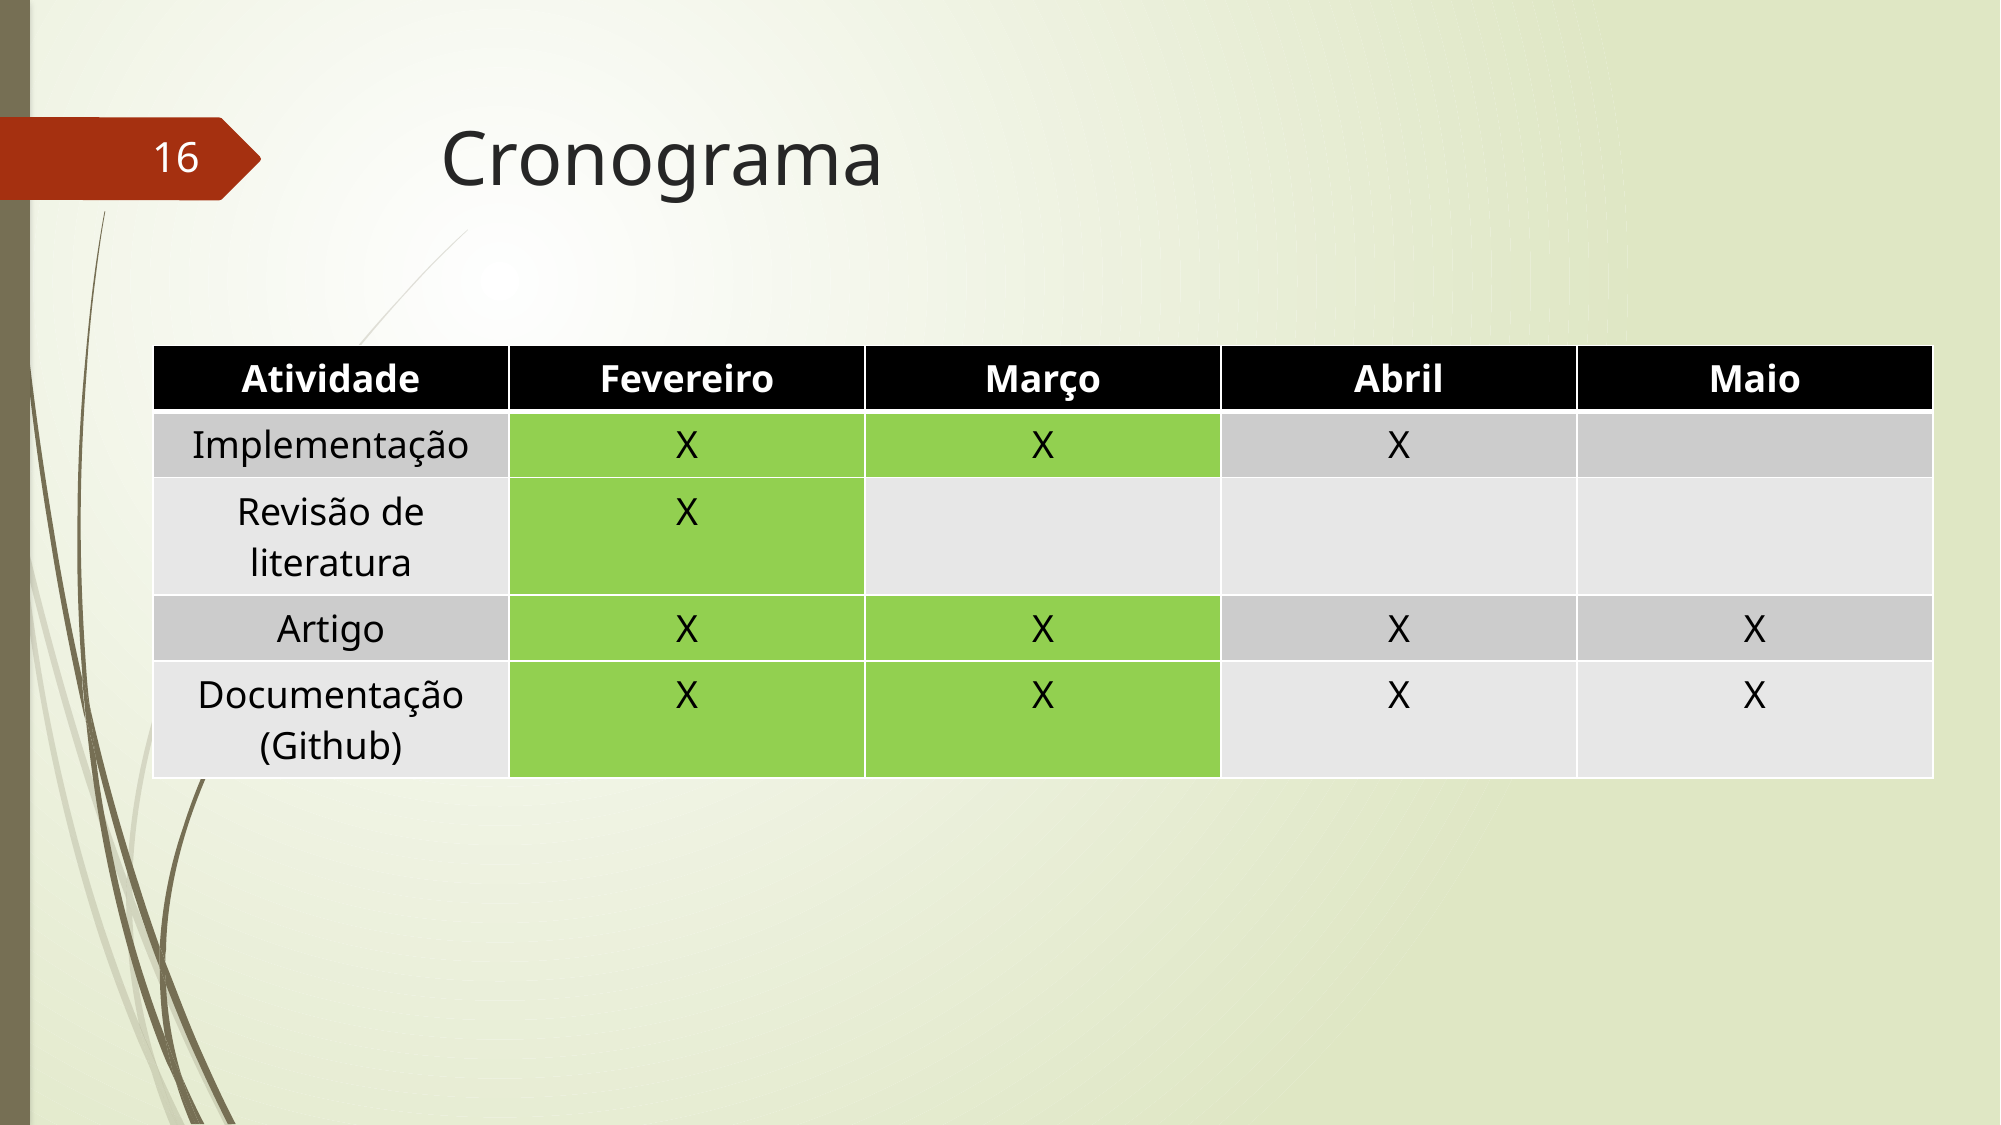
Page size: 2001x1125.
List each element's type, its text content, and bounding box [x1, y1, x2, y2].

table_cell X [1222, 596, 1576, 660]
table_cell X [1222, 414, 1576, 477]
table_cell X [1222, 662, 1576, 777]
table_cell X [866, 596, 1220, 660]
table_cell Documentação (Github) [154, 662, 508, 777]
table_cell [1578, 414, 1932, 477]
table_cell Revisão de literatura [154, 478, 508, 594]
table_header Fevereiro [510, 346, 864, 409]
slide_number 16 [87, 129, 216, 190]
table_cell [1578, 478, 1932, 594]
table_cell X [510, 414, 864, 477]
title Cronograma [425, 102, 1888, 313]
table_header Maio [1578, 346, 1932, 409]
table_cell X [866, 414, 1220, 477]
table_cell X [1578, 596, 1932, 660]
table_cell Implementação [154, 414, 508, 477]
table_header Atividade [154, 346, 508, 409]
table_cell [1222, 478, 1576, 594]
table_header Março [866, 346, 1220, 409]
table_cell X [510, 662, 864, 777]
table_cell X [510, 478, 864, 594]
table_cell X [510, 596, 864, 660]
table_cell [866, 478, 1220, 594]
table_cell X [1578, 662, 1932, 777]
table_cell X [866, 662, 1220, 777]
table_header Abril [1222, 346, 1576, 409]
table_cell Artigo [154, 596, 508, 660]
